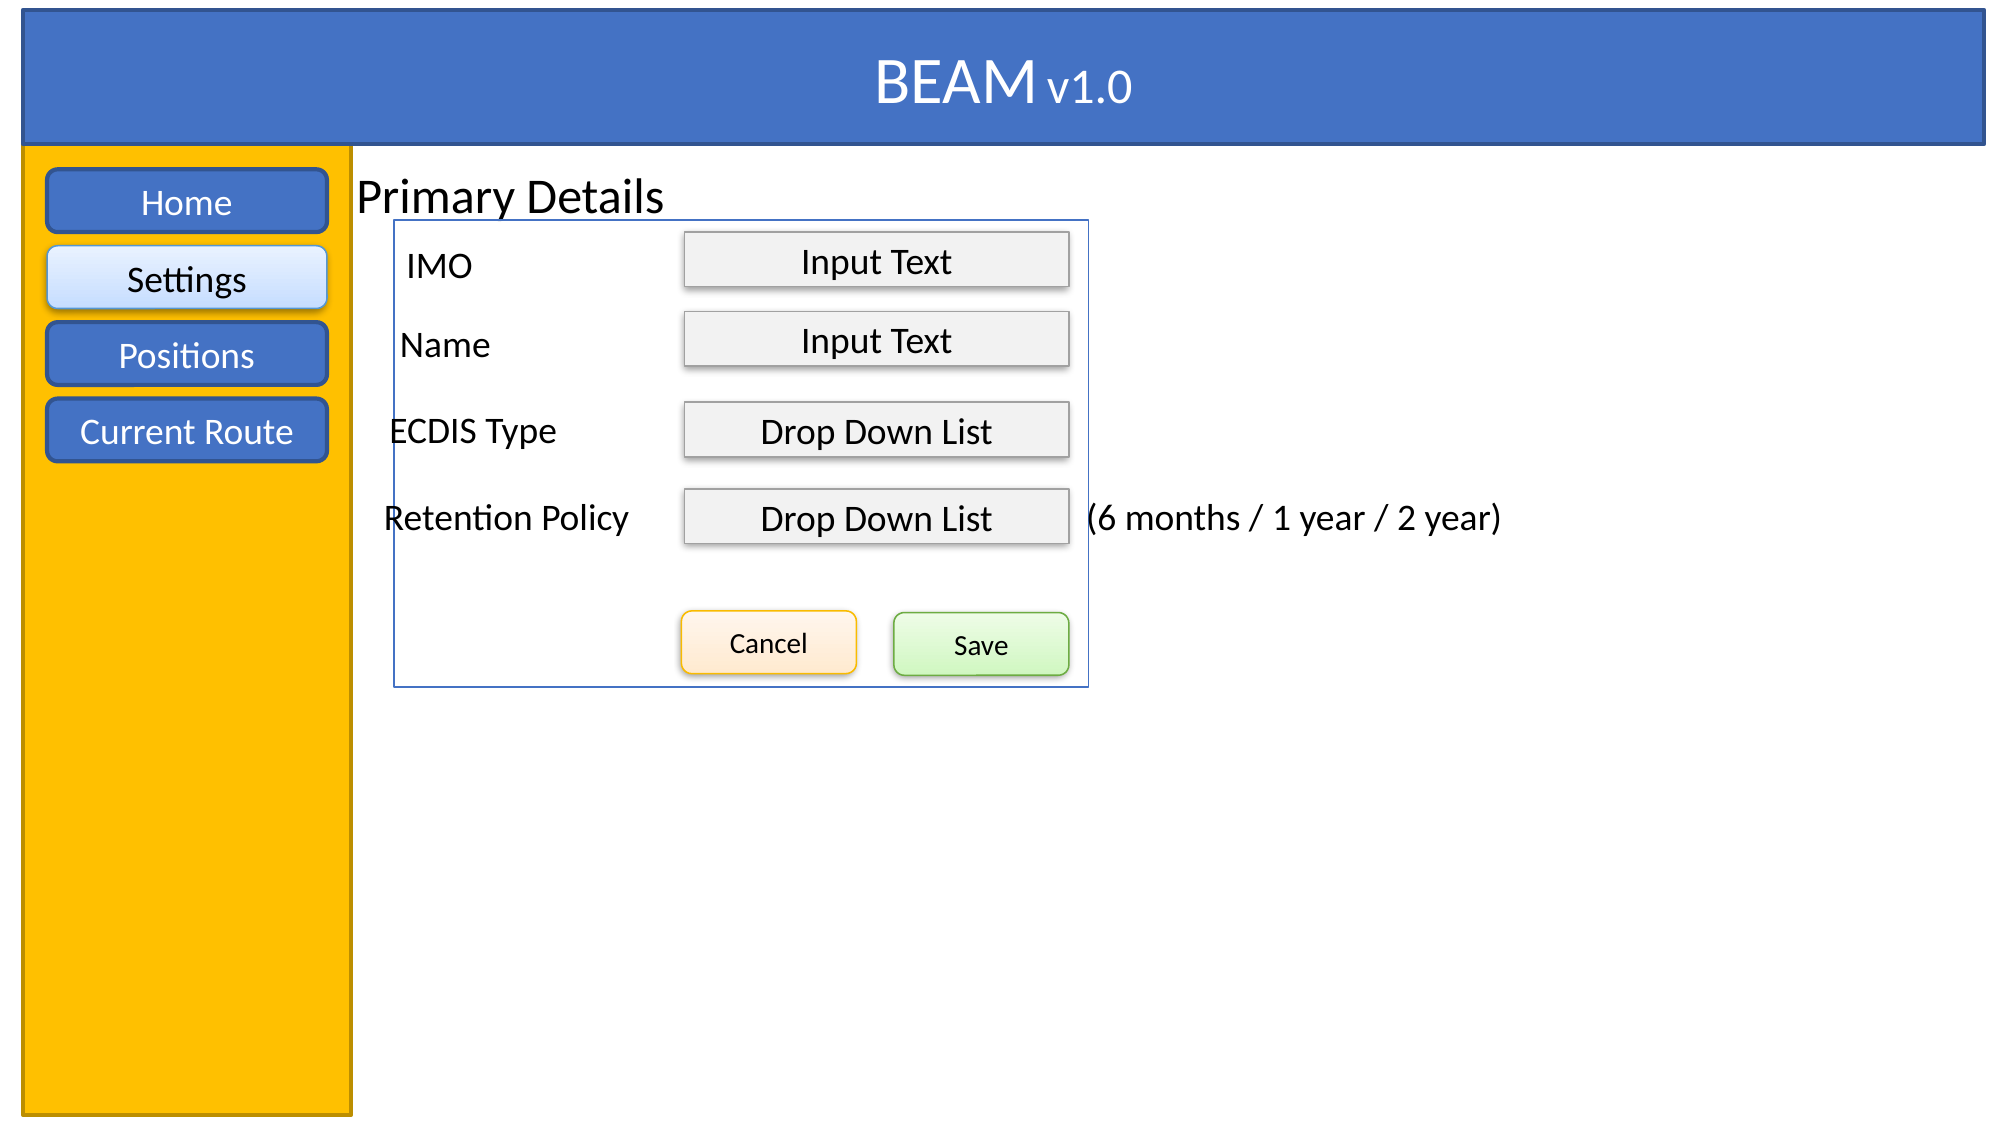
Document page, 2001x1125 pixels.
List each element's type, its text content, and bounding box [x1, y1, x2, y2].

text_box Primary Details [341, 156, 754, 232]
text_box Input Text [684, 231, 1070, 287]
text_box Retention Policy [369, 485, 700, 545]
text_box (6 months / 1 year / 2 year) [1071, 485, 1632, 545]
text_box Drop Down List [684, 401, 1070, 458]
text_box Drop Down List [684, 488, 1070, 544]
text_box Current Route [44, 396, 330, 464]
text_box Name [385, 312, 526, 373]
text_box IMO [391, 233, 494, 294]
text_box ECDIS Type [374, 398, 616, 459]
text_box Save [893, 611, 1070, 677]
text_box [394, 220, 1089, 489]
text_box Settings [46, 244, 328, 310]
text_box [394, 545, 1089, 688]
text_box Input Text [684, 311, 1070, 367]
text_box Positions [44, 320, 330, 388]
text_box BEAM v1.0 [21, 8, 1986, 146]
text_box [21, 146, 353, 1117]
text_box Home [44, 167, 330, 235]
text_box Cancel [680, 610, 858, 675]
